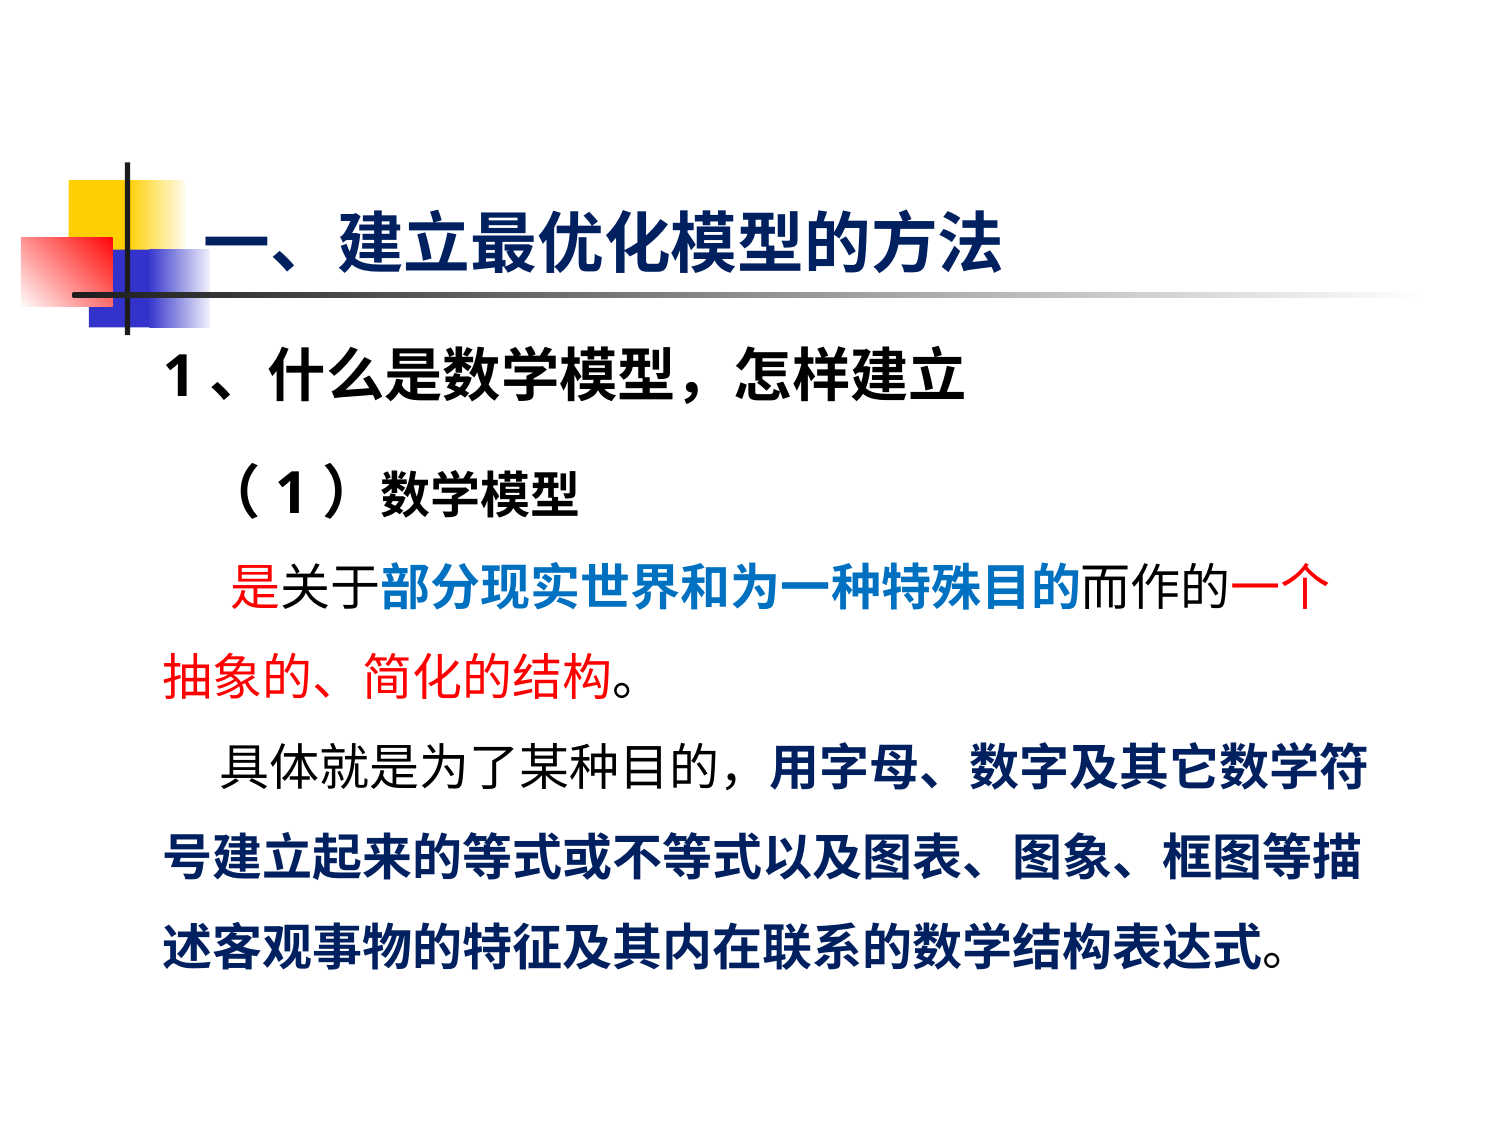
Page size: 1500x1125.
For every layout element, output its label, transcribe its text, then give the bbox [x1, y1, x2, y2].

list 1、什么是数学模型，怎样建立 （1）数学模型 是关于部分现实世界和为一种特殊目的而作的一个抽象的、简化的结构。 具体就是为了某种目的，用字母、数字及其它数学符号建立起来的等式或不等式以及图表、图象、框图等描述客观事物的特征及其内在联系的数学结构表达式。 [147, 331, 1388, 1006]
title 一、建立最优化模型的方法 [188, 101, 1468, 289]
